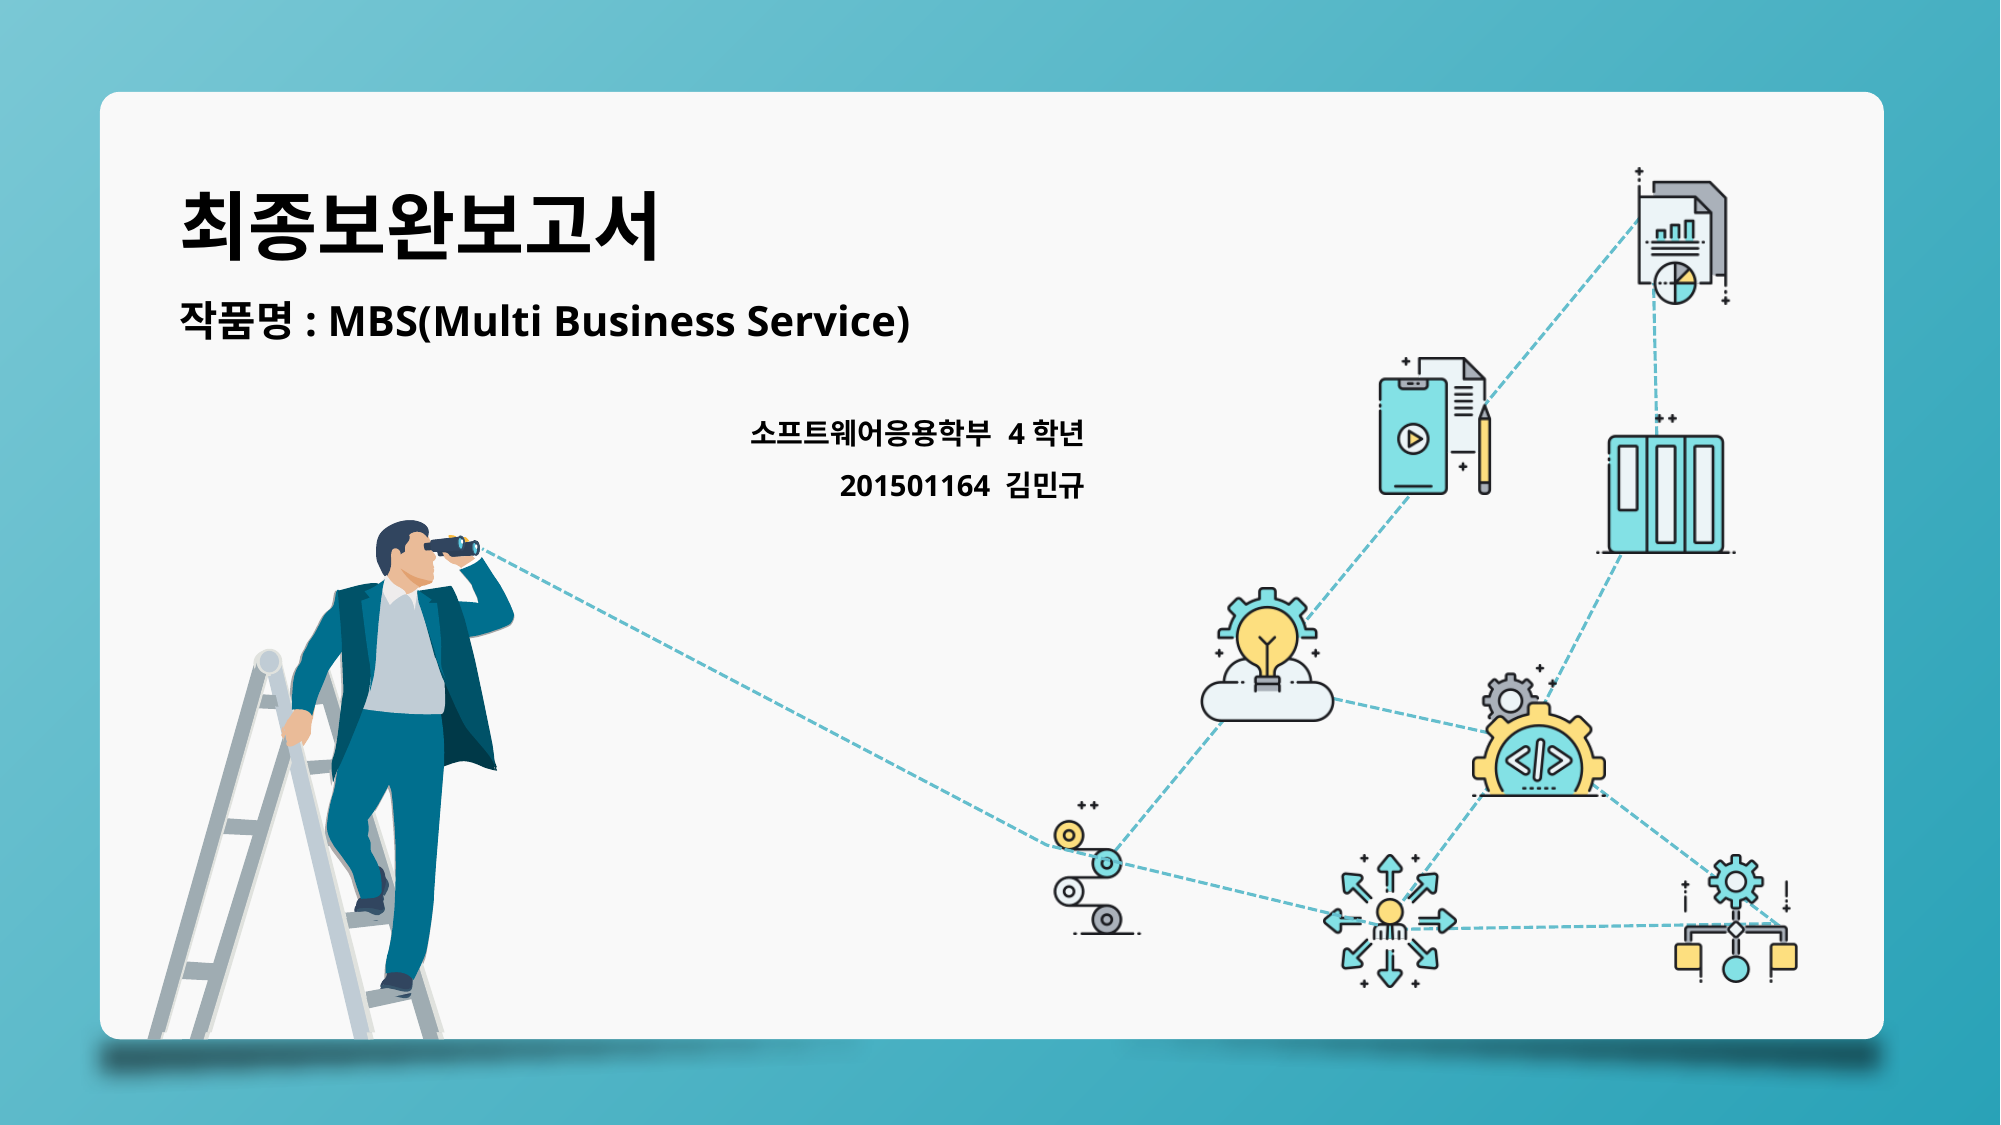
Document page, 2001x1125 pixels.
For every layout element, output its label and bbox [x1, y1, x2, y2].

text_box [80, 91, 1900, 1096]
text_box [151, 520, 514, 1033]
text_box [147, 520, 515, 1040]
picture [1366, 357, 1504, 495]
picture [1323, 854, 1457, 988]
picture [1671, 854, 1801, 983]
picture [1200, 587, 1335, 722]
picture [1596, 414, 1736, 554]
picture [1021, 801, 1155, 935]
picture [1614, 167, 1751, 305]
picture [1472, 664, 1606, 797]
